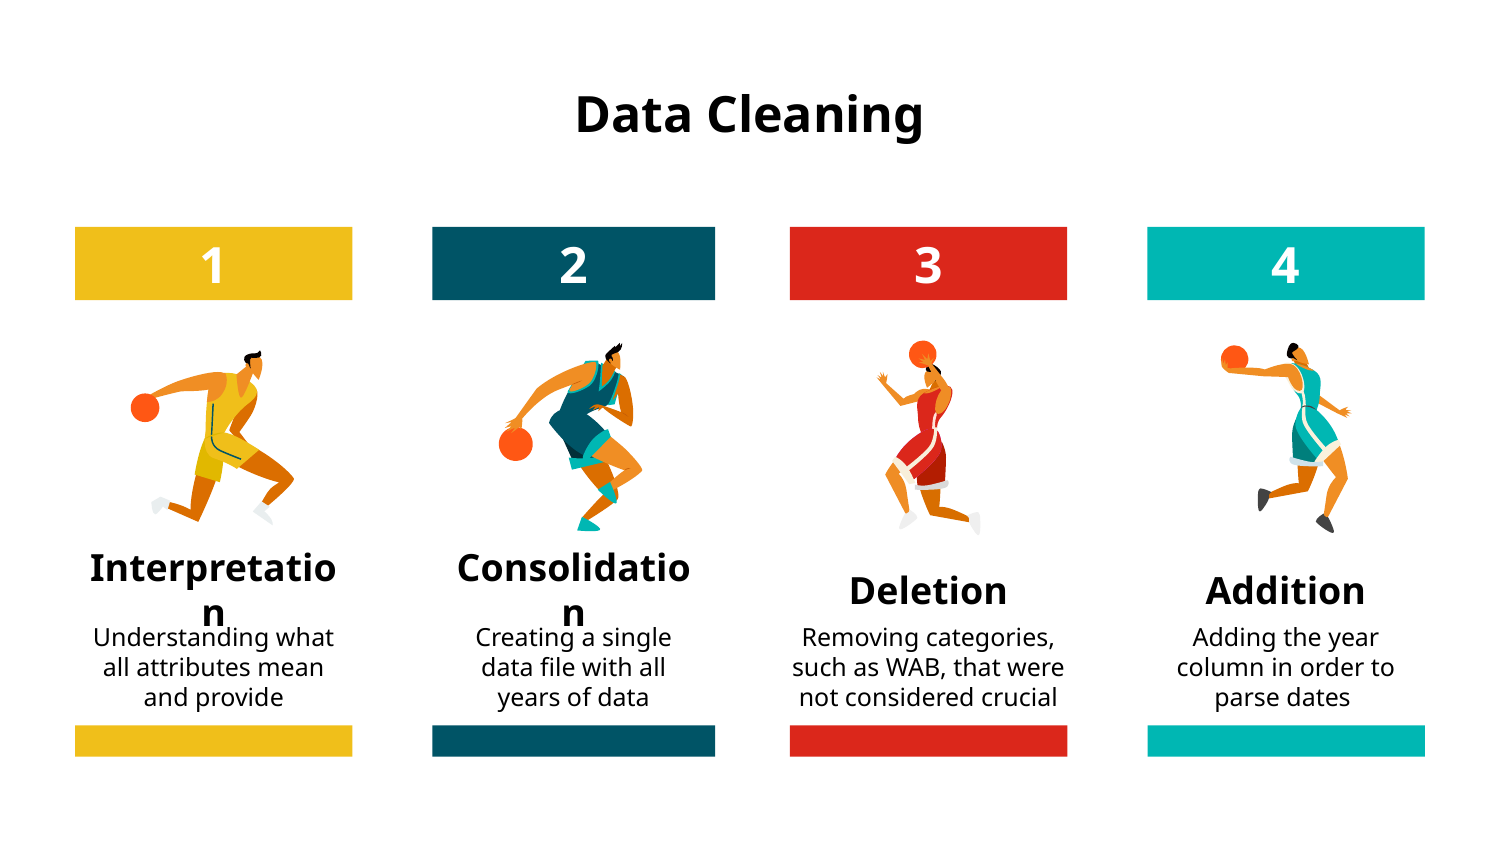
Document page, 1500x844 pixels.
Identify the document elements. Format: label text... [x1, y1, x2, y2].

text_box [432, 226, 716, 757]
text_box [789, 226, 1068, 757]
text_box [1147, 226, 1426, 757]
title Data Cleaning [75, 67, 1425, 162]
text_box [74, 226, 353, 757]
